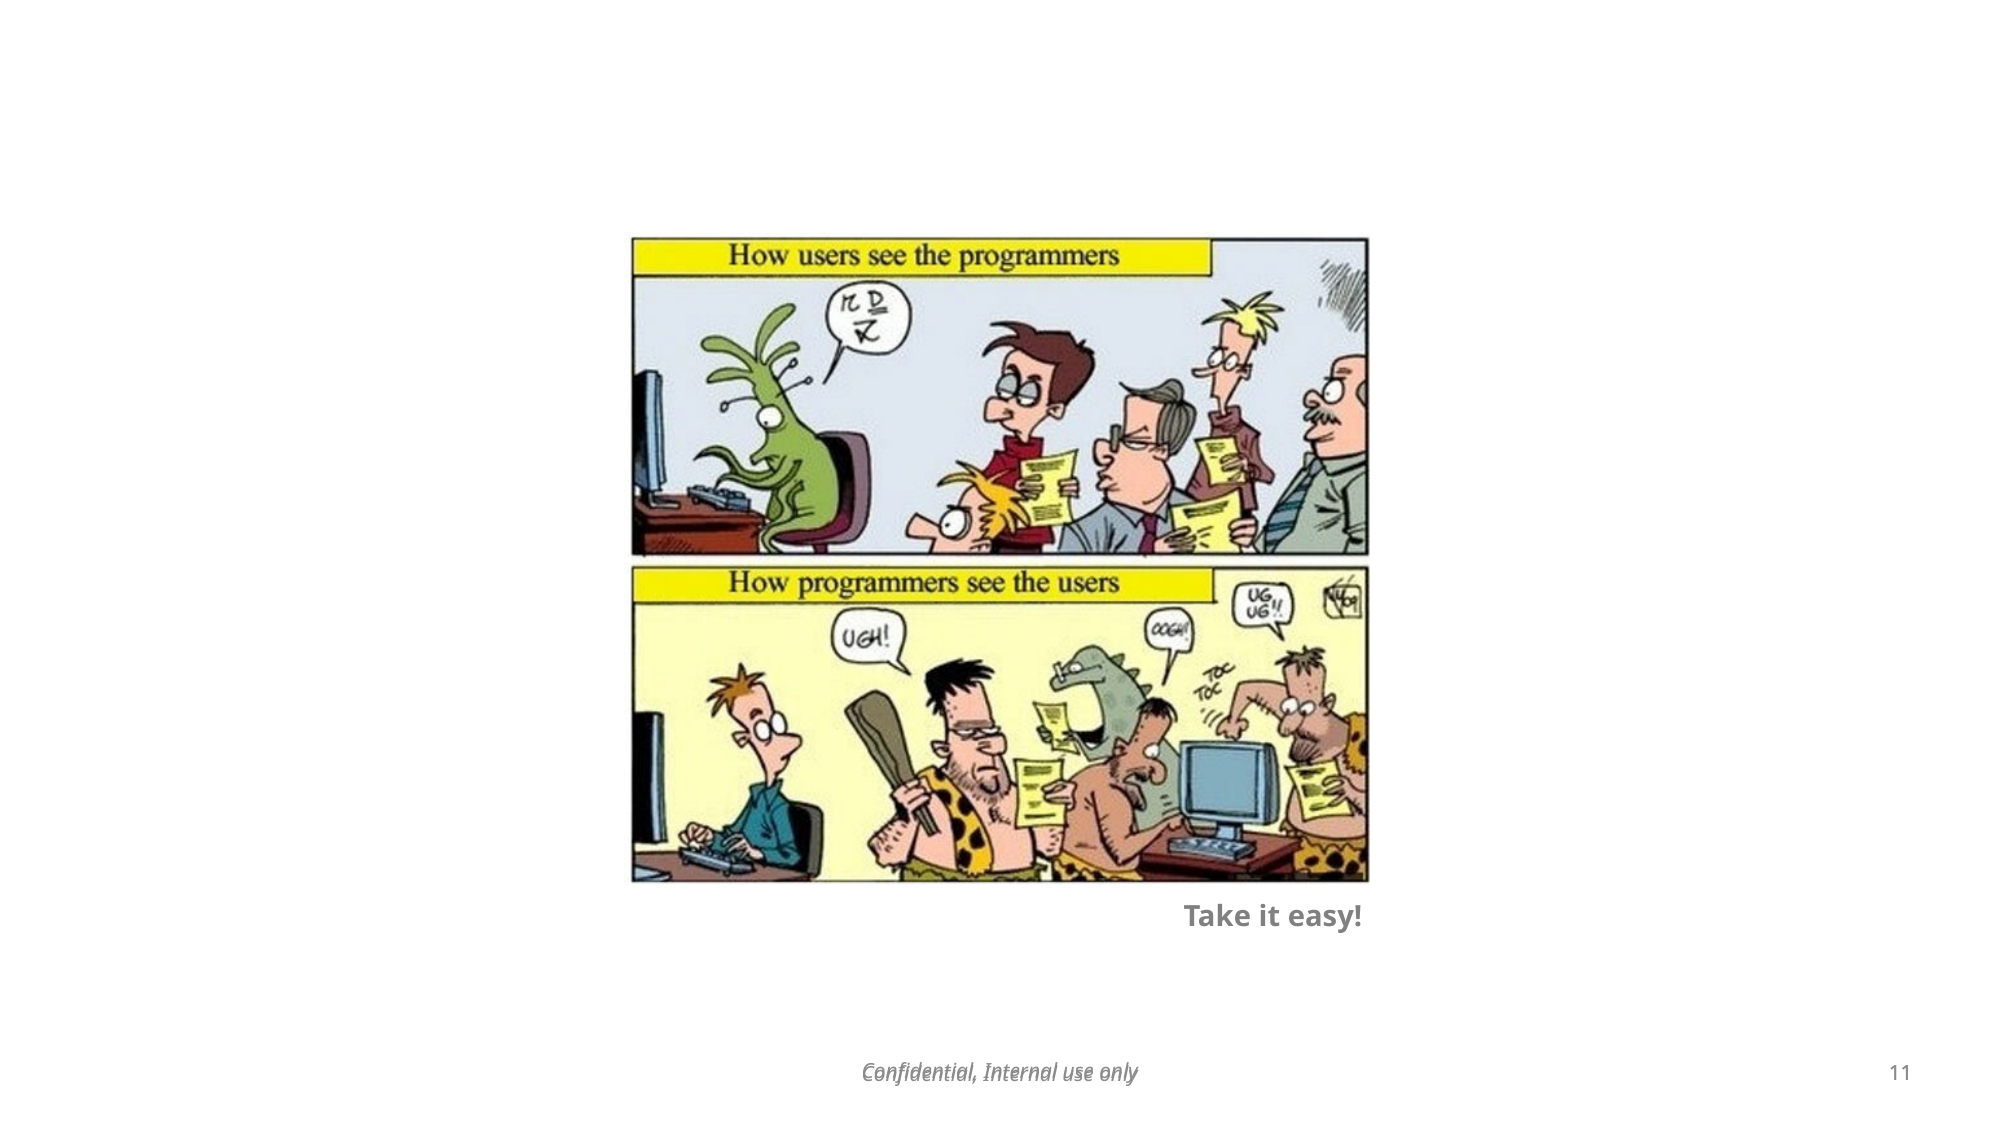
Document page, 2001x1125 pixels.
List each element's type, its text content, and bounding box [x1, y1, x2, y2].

picture [624, 232, 1375, 890]
slide_number 11 [1737, 1061, 1928, 1086]
text_box Take it easy! [1168, 889, 1378, 940]
footer Confidential, Internal use only [662, 1042, 1338, 1103]
